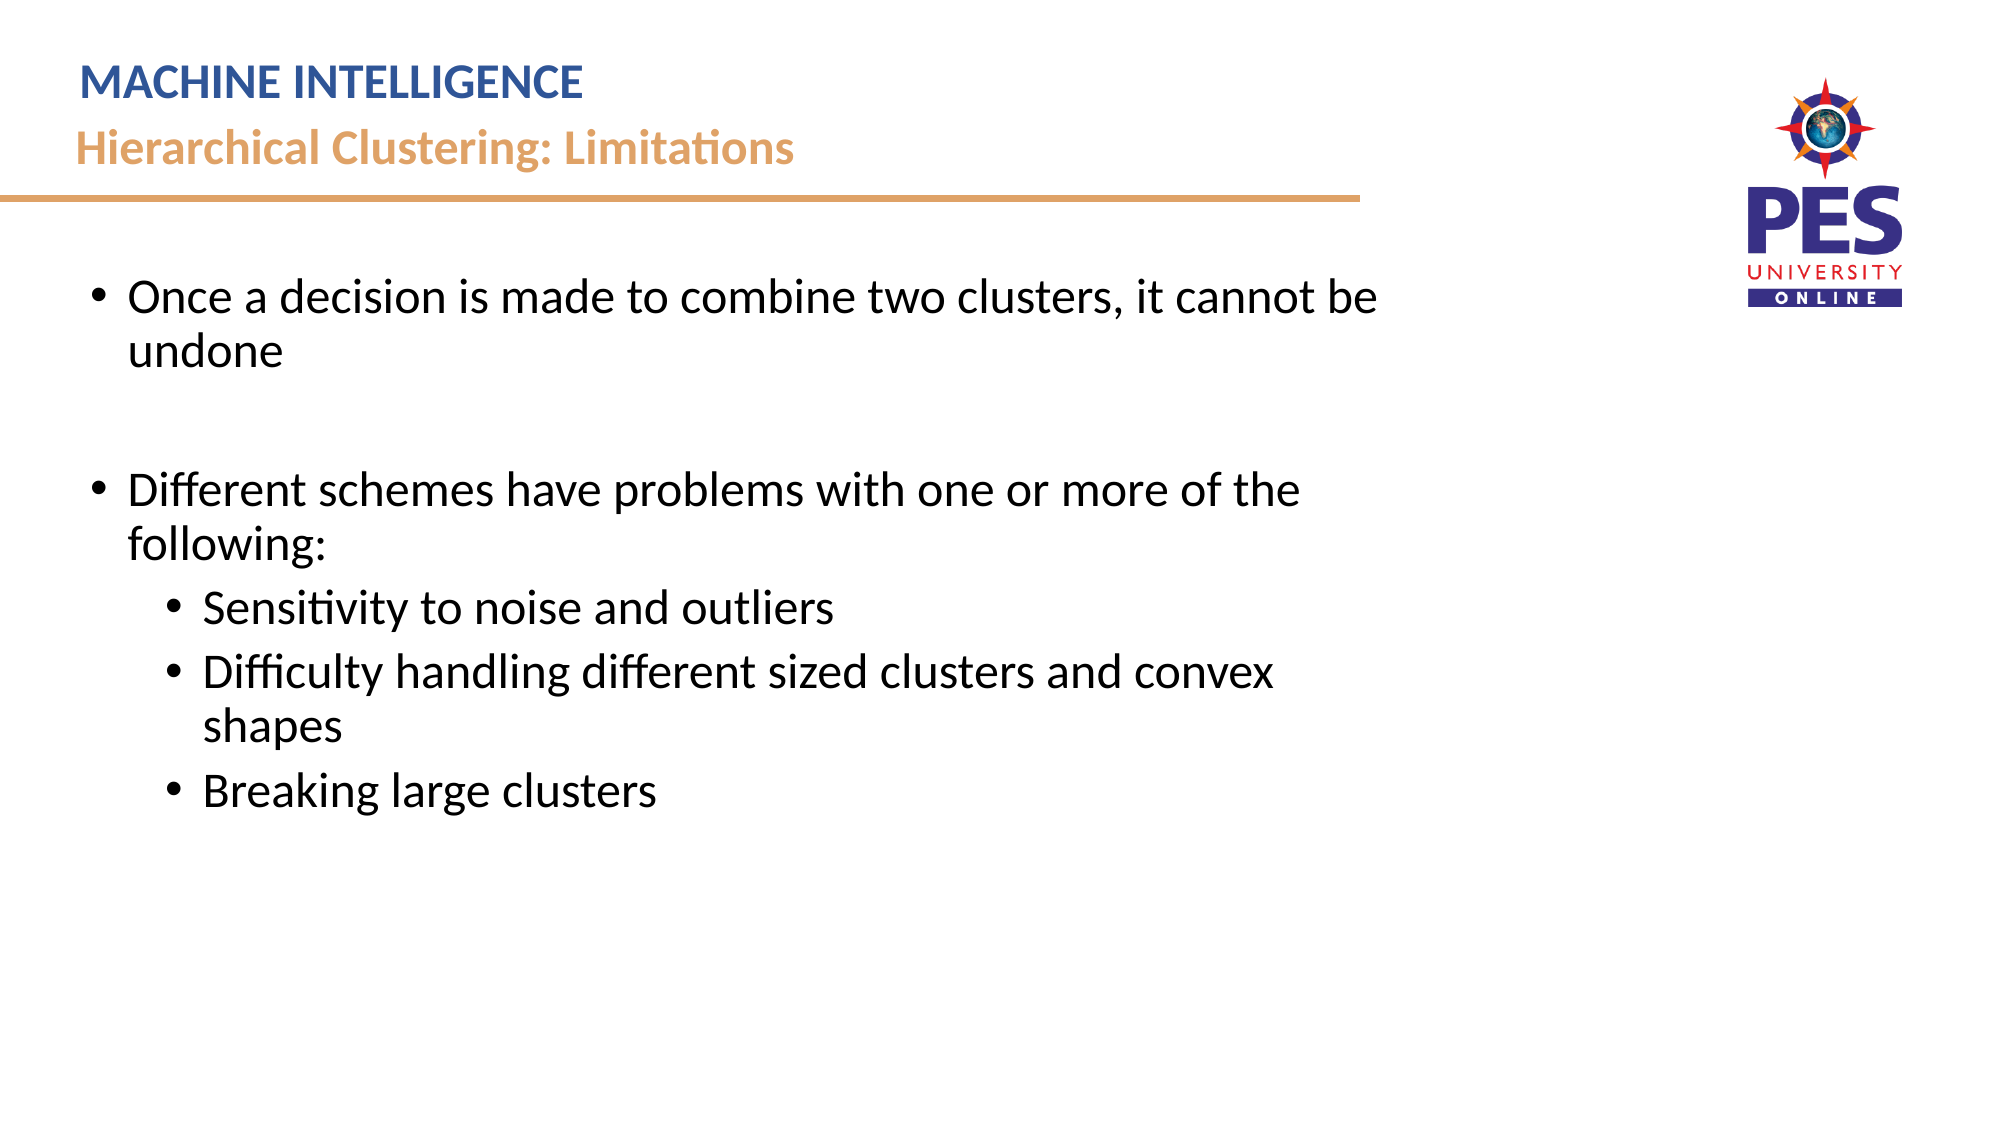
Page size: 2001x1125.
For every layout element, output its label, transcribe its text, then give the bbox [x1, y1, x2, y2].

text_box Once a decision is made to combine two clusters, it cannot be undone Different schemes have problems with one or more of the following: Sensitivity to noise and outliers Difficulty handling different sized clusters and convex shapes Breaking large clusters [74, 262, 1425, 1005]
picture [1748, 76, 1902, 307]
text_box Hierarchical Clustering: Limitations [60, 106, 1374, 182]
text_box MACHINE INTELLIGENCE [64, 41, 1295, 117]
